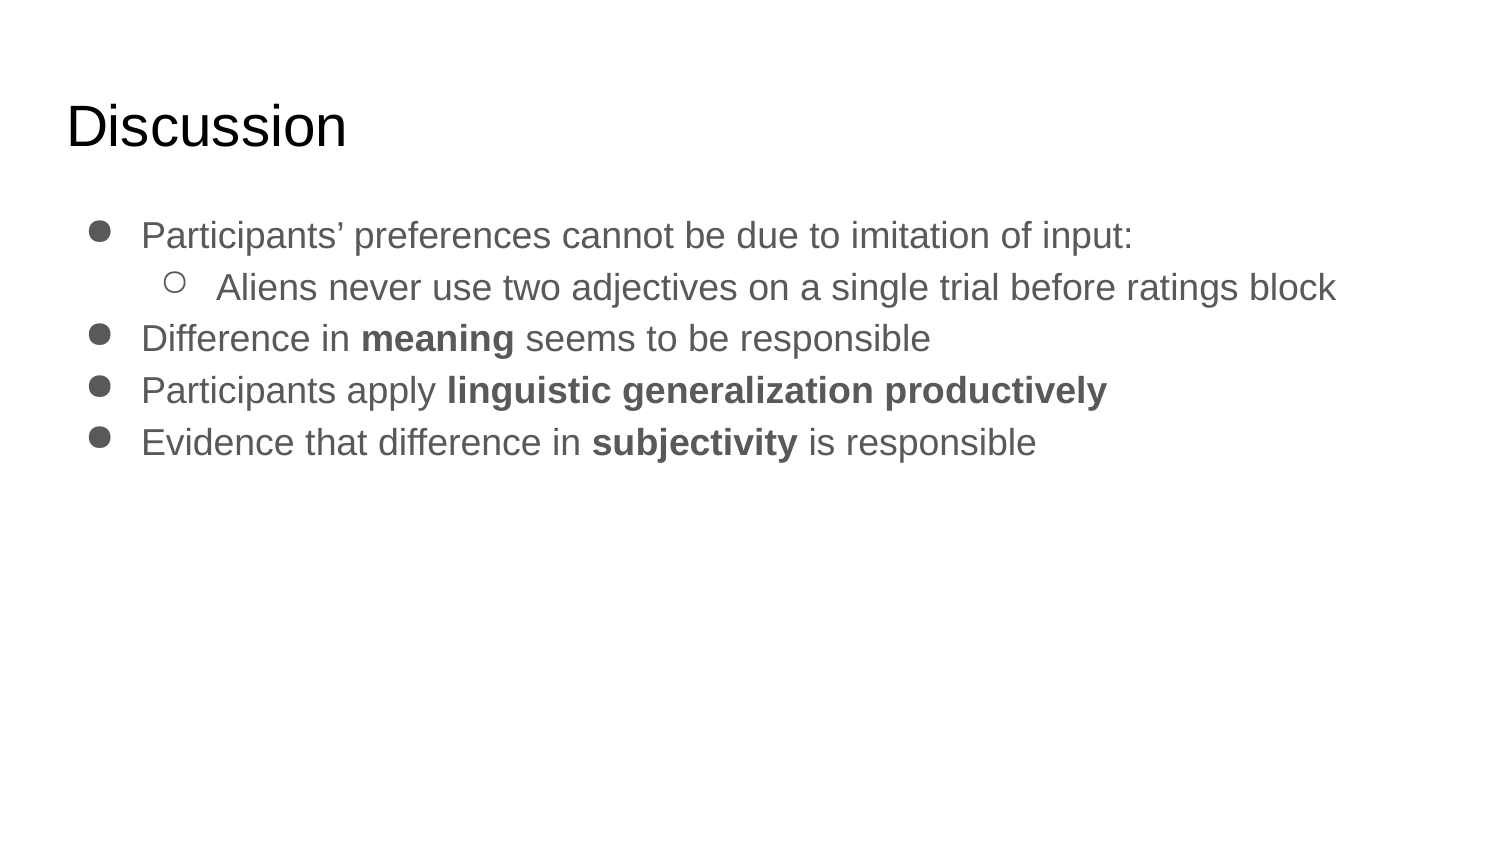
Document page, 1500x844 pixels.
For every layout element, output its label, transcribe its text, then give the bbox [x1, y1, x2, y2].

title Discussion [51, 72, 1449, 167]
list Participants’ preferences cannot be due to imitation of input: Aliens never use two adjectives on a single trial before ratings block Difference in meaning seems to be responsible Participants apply linguistic generalization productively Evidence that difference in subjectivity is responsible [51, 189, 1449, 750]
